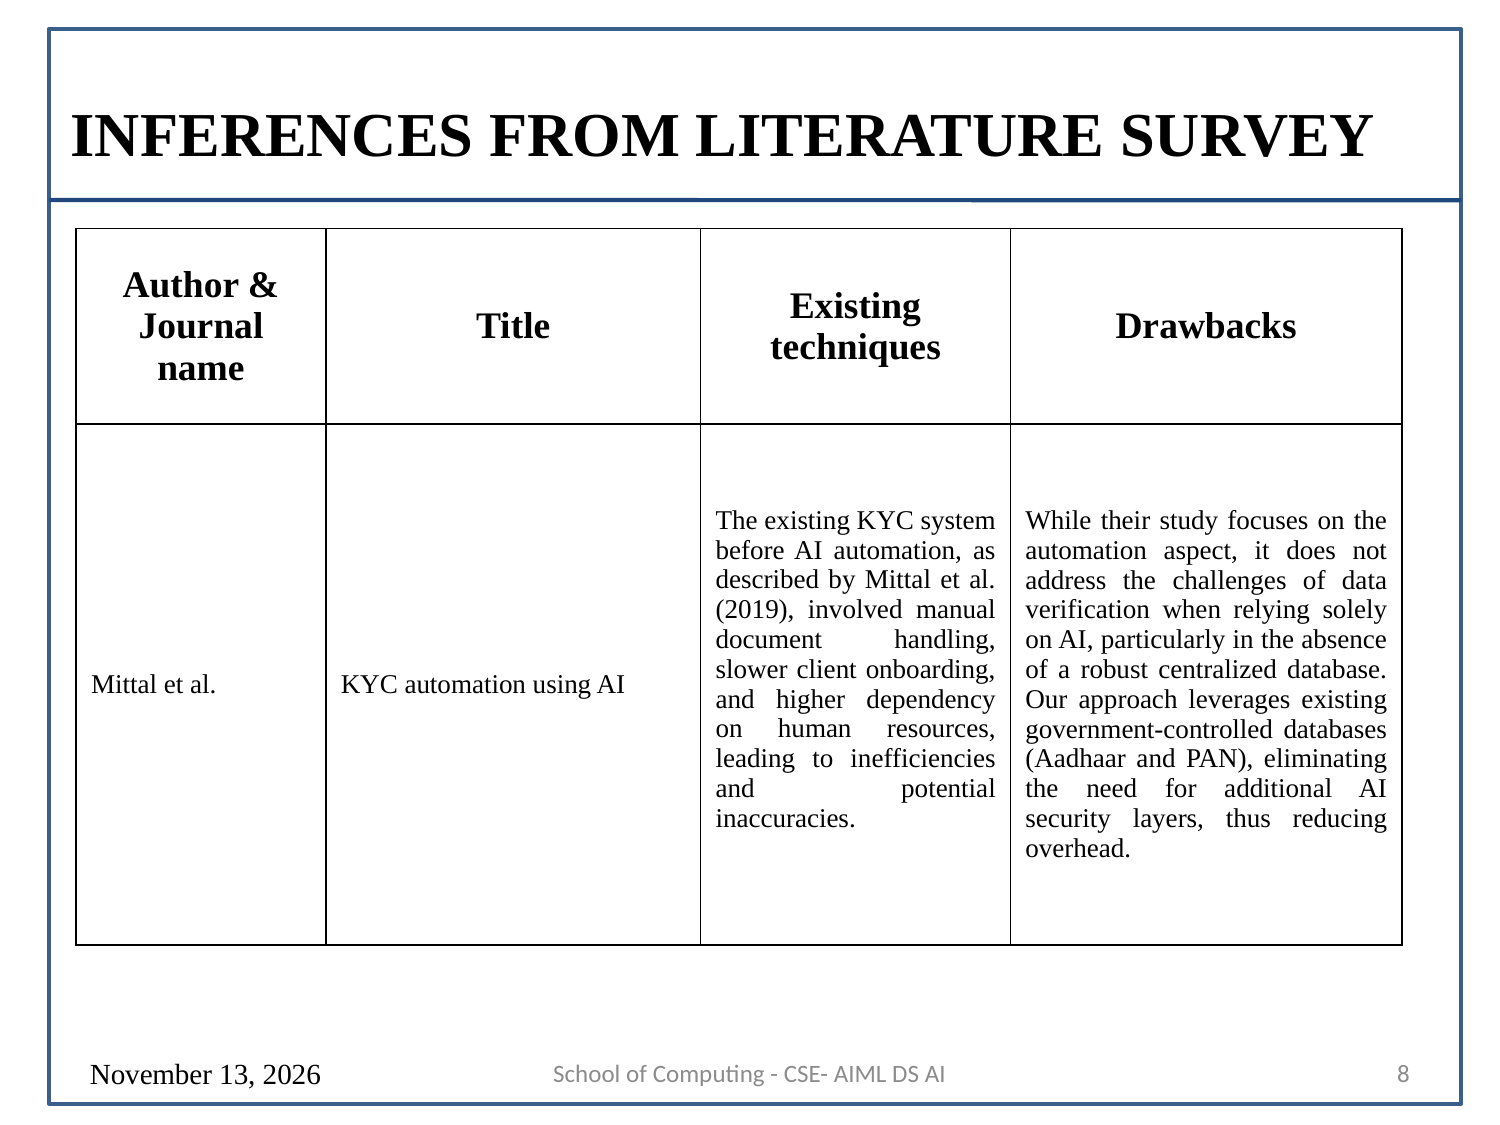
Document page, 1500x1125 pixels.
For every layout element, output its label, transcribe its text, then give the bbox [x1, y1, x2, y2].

table_header Existing techniques [701, 229, 1010, 423]
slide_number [75, 1042, 425, 1103]
table_header Drawbacks [1011, 229, 1401, 423]
slide_number 8 [1074, 1042, 1425, 1103]
table_header Title [327, 229, 700, 423]
list [88, 0, 1439, 678]
table_cell While their study focuses on the automation aspect, it does not address the challenges of data verification when relying solely on AI, particularly in the absence of a robust centralized database. Our approach leverages existing government-controlled databases (Aadhaar and PAN), eliminating the need for additional AI security layers, thus reducing overhead. [1011, 425, 1401, 944]
table_cell KYC automation using AI [327, 425, 700, 944]
table_cell Mittal et al. [77, 425, 325, 944]
footer School of Computing - CSE- AIML DS AI [512, 1042, 988, 1103]
table_header Author & Journal name [77, 229, 325, 423]
title INFERENCES FROM LITERATURE SURVEY [49, 37, 88, 225]
table_cell The existing KYC system before AI automation, as described by Mittal et al. (2019), involved manual document handling, slower client onboarding, and higher dependency on human resources, leading to inefficiencies and potential inaccuracies. [701, 425, 1010, 944]
